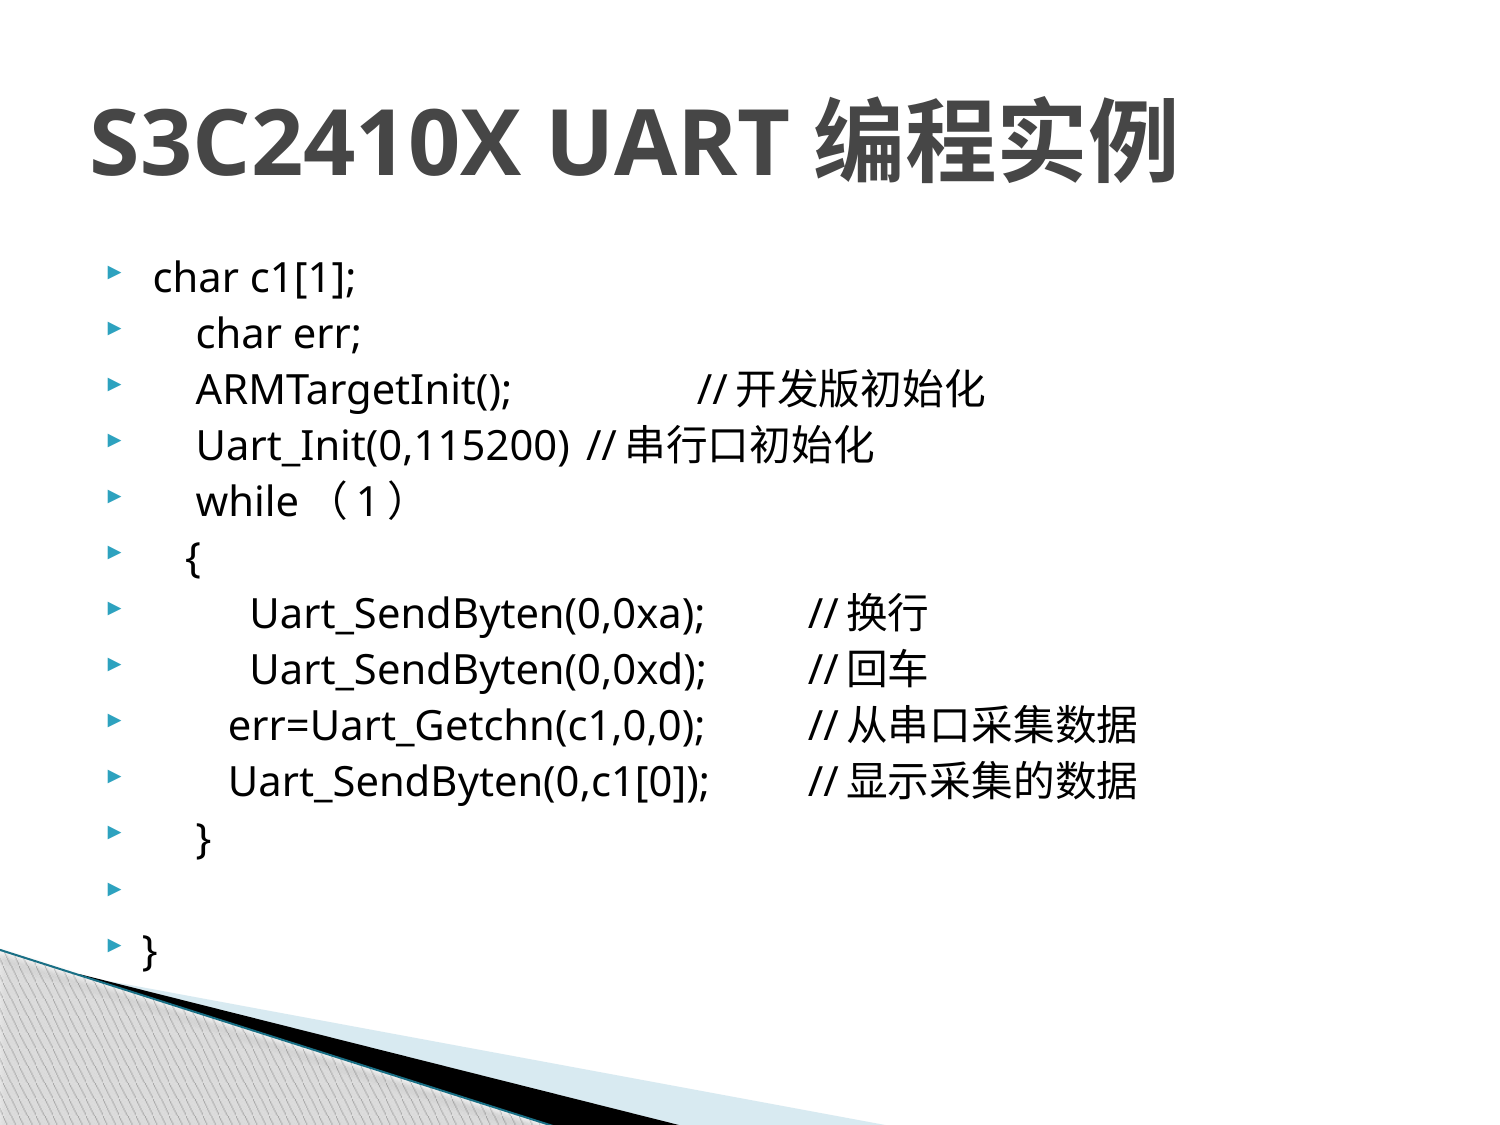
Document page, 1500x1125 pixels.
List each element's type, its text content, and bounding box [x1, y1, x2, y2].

list char c1[1]; char err; ARMTargetInit(); //开发版初始化 Uart_Init(0,115200) //串行口初始化 while（1） { Uart_SendByten(0,0xa); //换行 Uart_SendByten(0,0xd); //回车 err=Uart_Getchn(c1,0,0); //从串口采集数据 Uart_SendByten(0,c1[0]); //显示采集的数据 } } [75, 243, 1425, 986]
title S3C2410X UART编程实例 [75, 45, 1425, 233]
